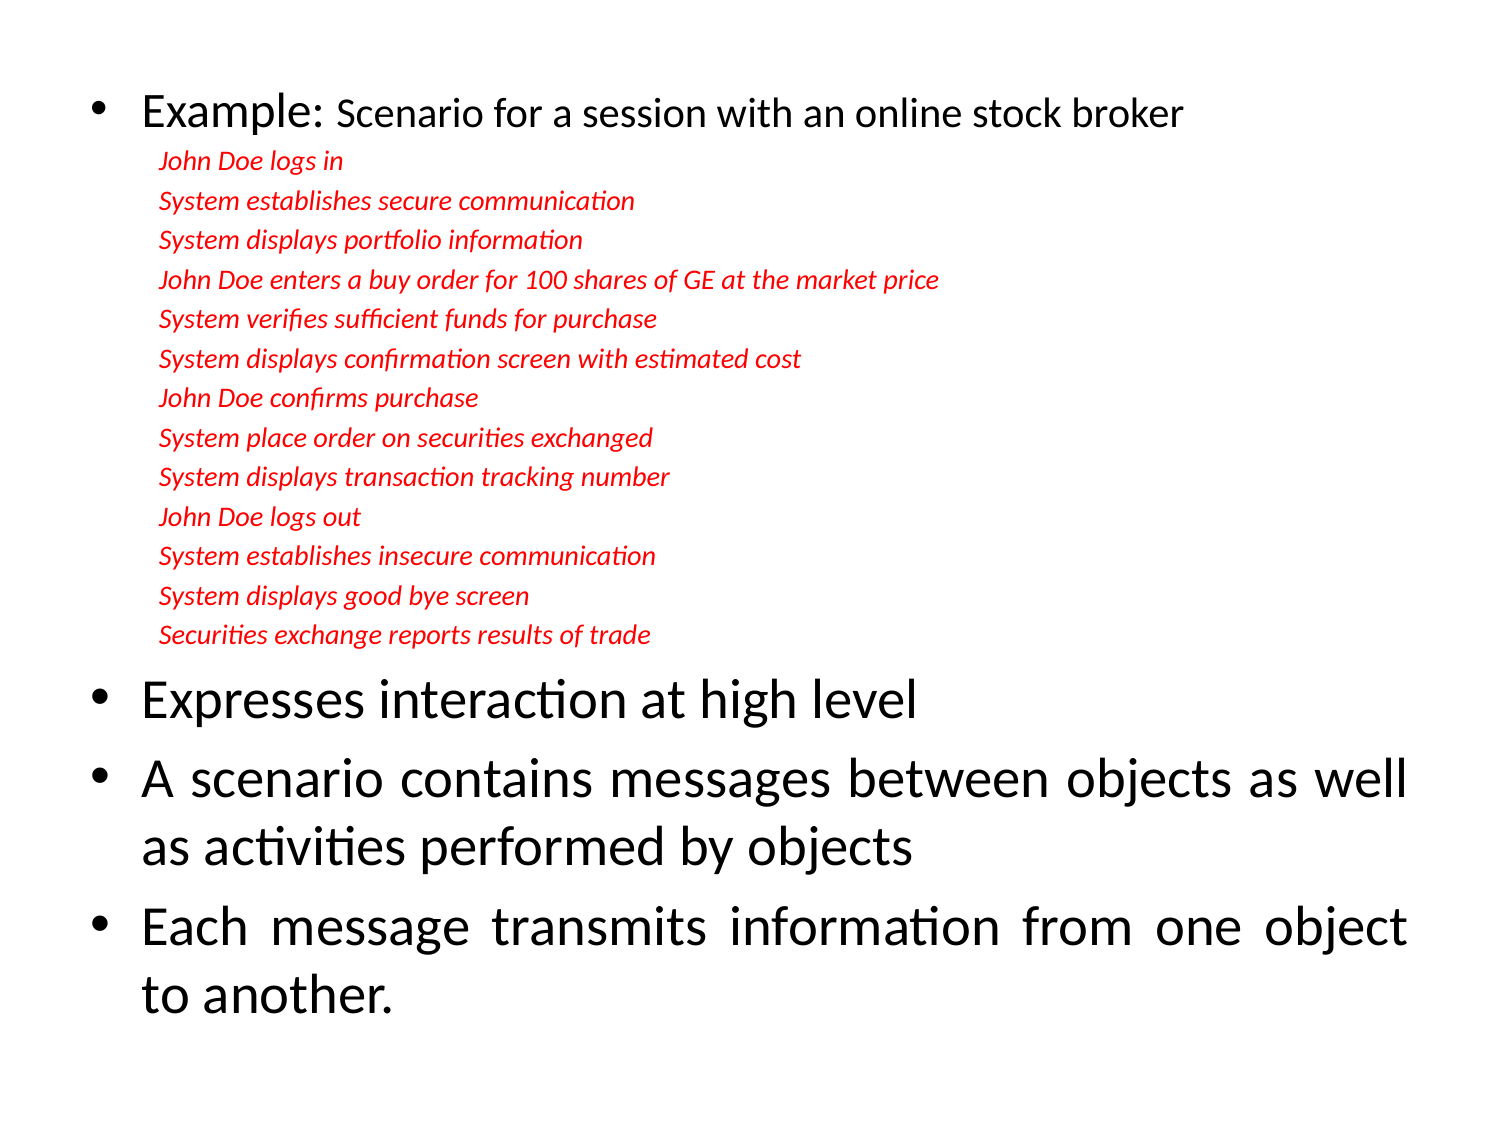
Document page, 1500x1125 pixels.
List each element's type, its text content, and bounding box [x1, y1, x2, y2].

list Example: Scenario for a session with an online stock broker John Doe logs in System establishes secure communication System displays portfolio information John Doe enters a buy order for 100 shares of GE at the market price System verifies sufficient funds for purchase System displays confirmation screen with estimated cost John Doe confirms purchase System place order on securities exchanged System displays transaction tracking number John Doe logs out System establishes insecure communication System displays good bye screen Securities exchange reports results of trade Expresses interaction at high level A scenario contains messages between objects as well as activities performed by objects Each message transmits information from one object to another. [75, 70, 1425, 1038]
